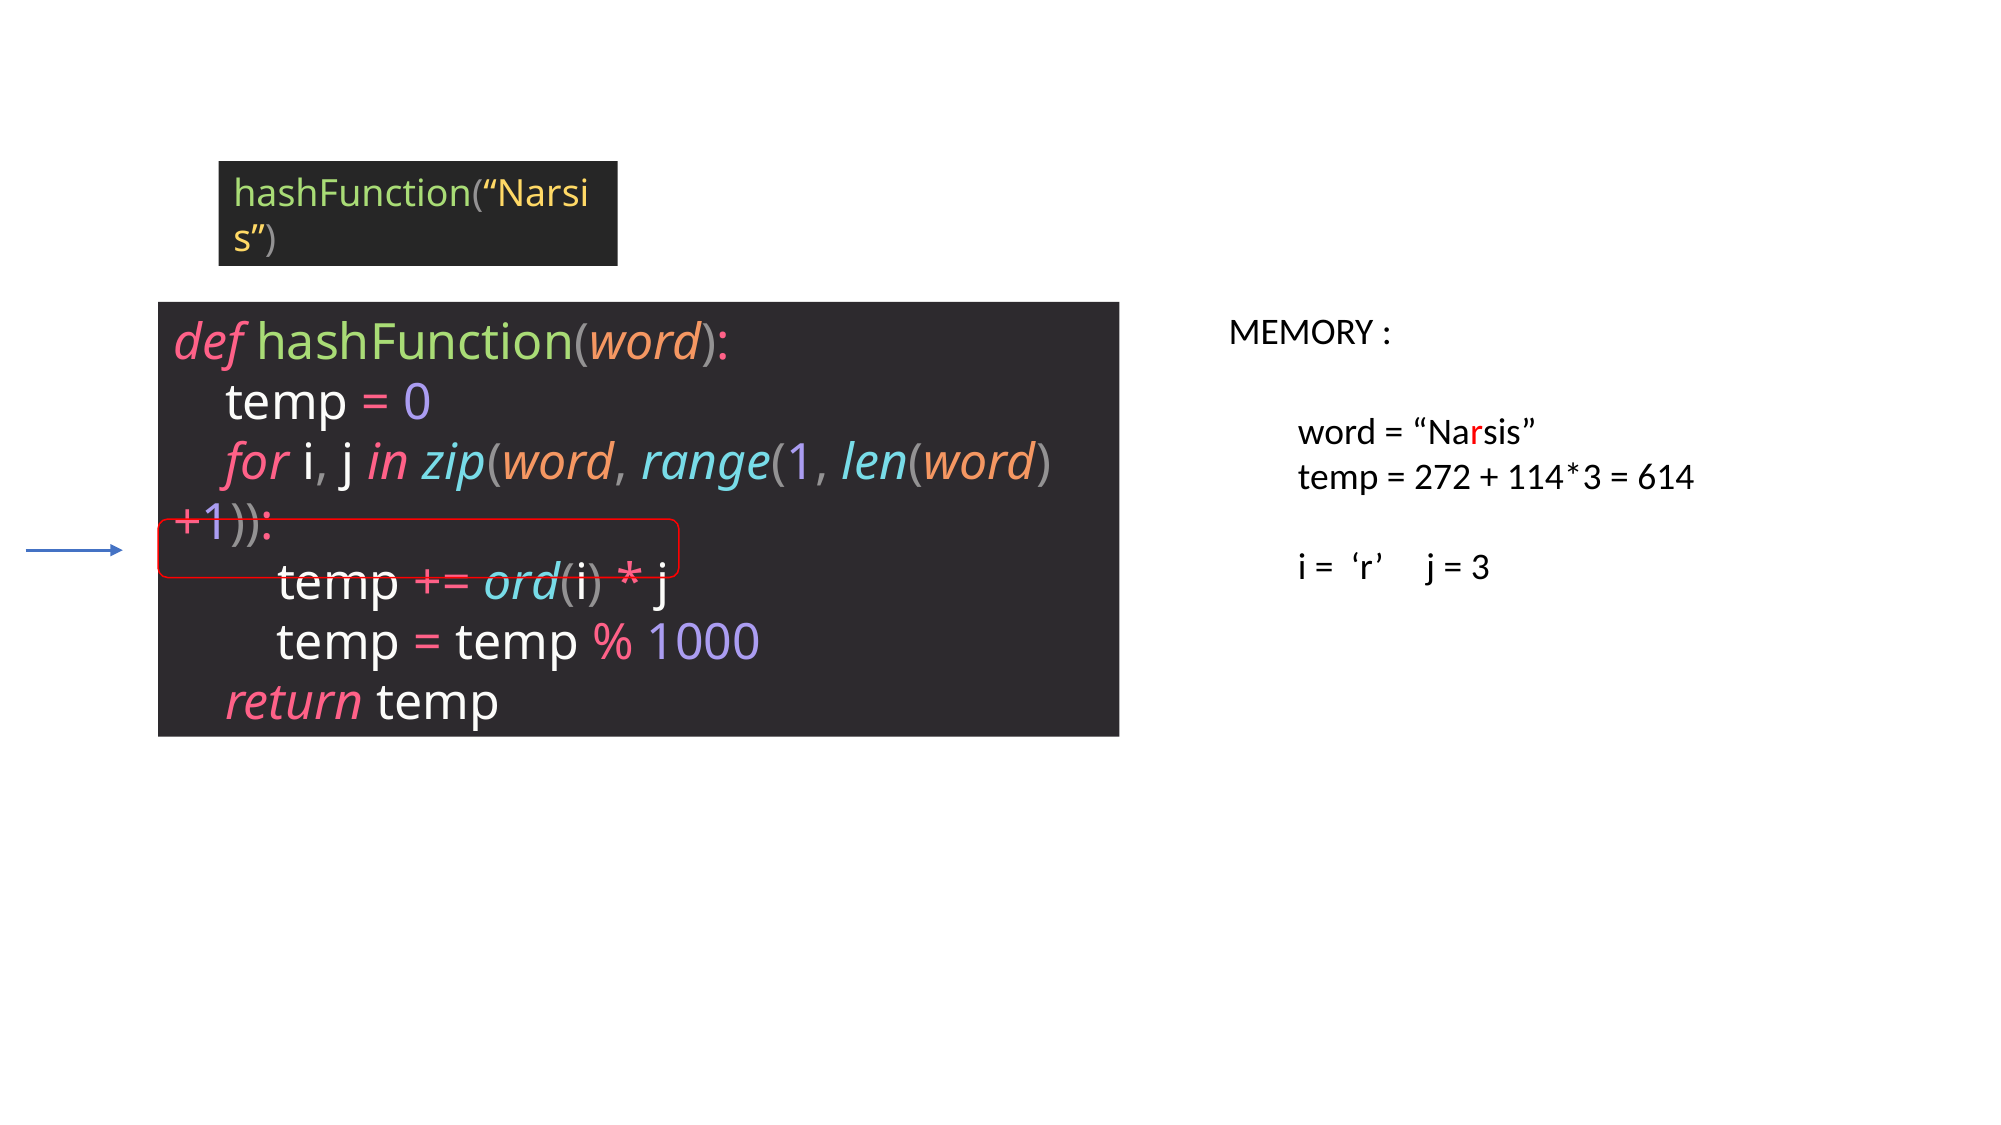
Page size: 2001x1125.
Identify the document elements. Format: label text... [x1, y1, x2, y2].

text_box word = “Narsis” temp = 272 + 114*3 = 614 i = ‘r’ j = 3 [1283, 399, 1710, 595]
text_box MEMORY : [1213, 299, 1407, 360]
text_box hashFunction(“Narsis”) [218, 161, 618, 266]
text_box [158, 519, 679, 578]
text_box def hashFunction(word): temp = 0 for i, j in zip(word, range(1, len(word)+1)): temp += ord(i) * j temp = temp % 1000 return temp [158, 301, 1120, 737]
